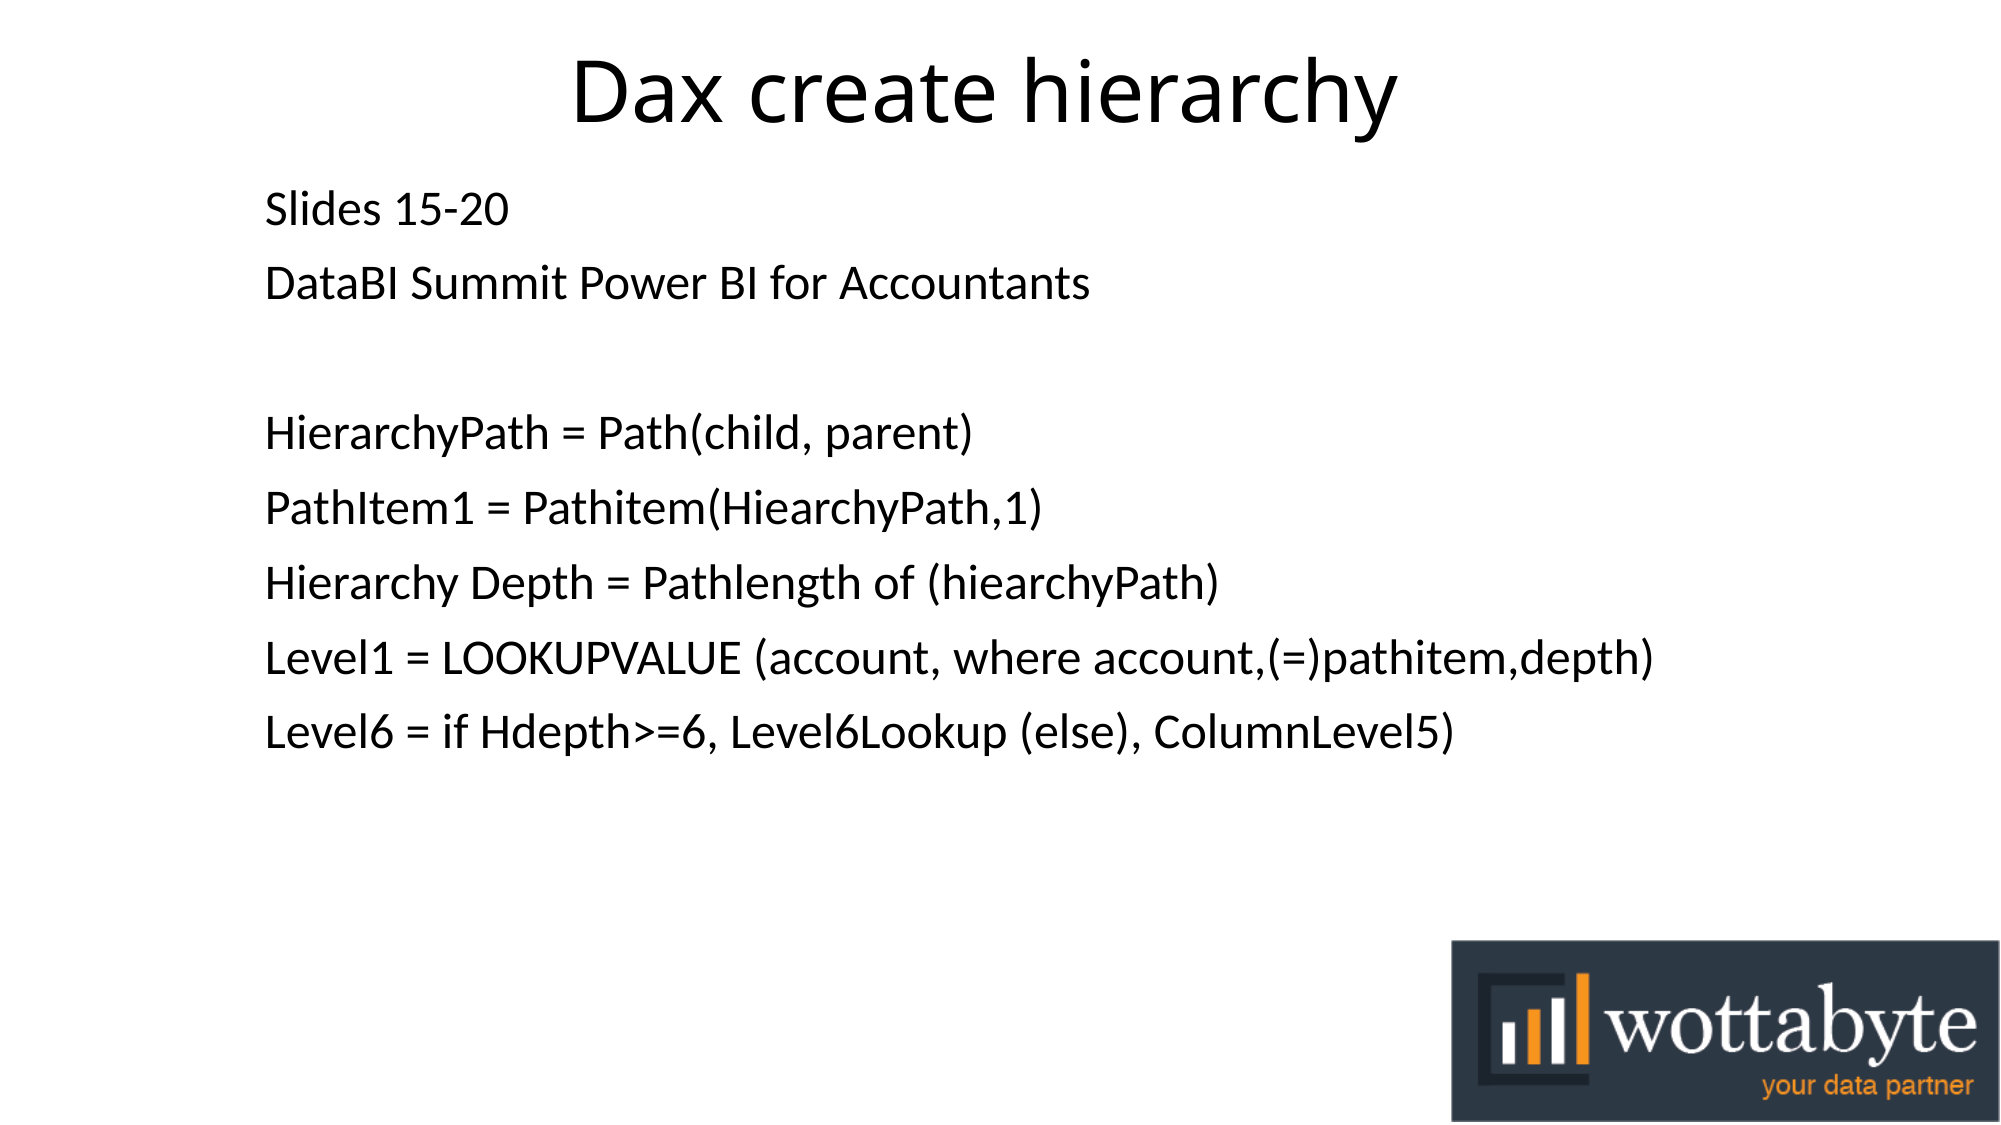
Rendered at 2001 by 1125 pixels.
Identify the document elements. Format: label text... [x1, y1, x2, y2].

subtitle Slides 15-20 DataBI Summit Power BI for Accountants HierarchyPath = Path(child, parent) PathItem1 = Pathitem(HiearchyPath,1) Hierarchy Depth = Pathlength of (hiearchyPath) Level1 = LOOKUPVALUE (account, where account,(=)pathitem,depth) Level6 = if Hdepth>=6, Level6Lookup (else), ColumnLevel5) [249, 174, 1750, 903]
picture [1451, 940, 2000, 1122]
title Dax create hierarchy [234, 41, 1735, 150]
